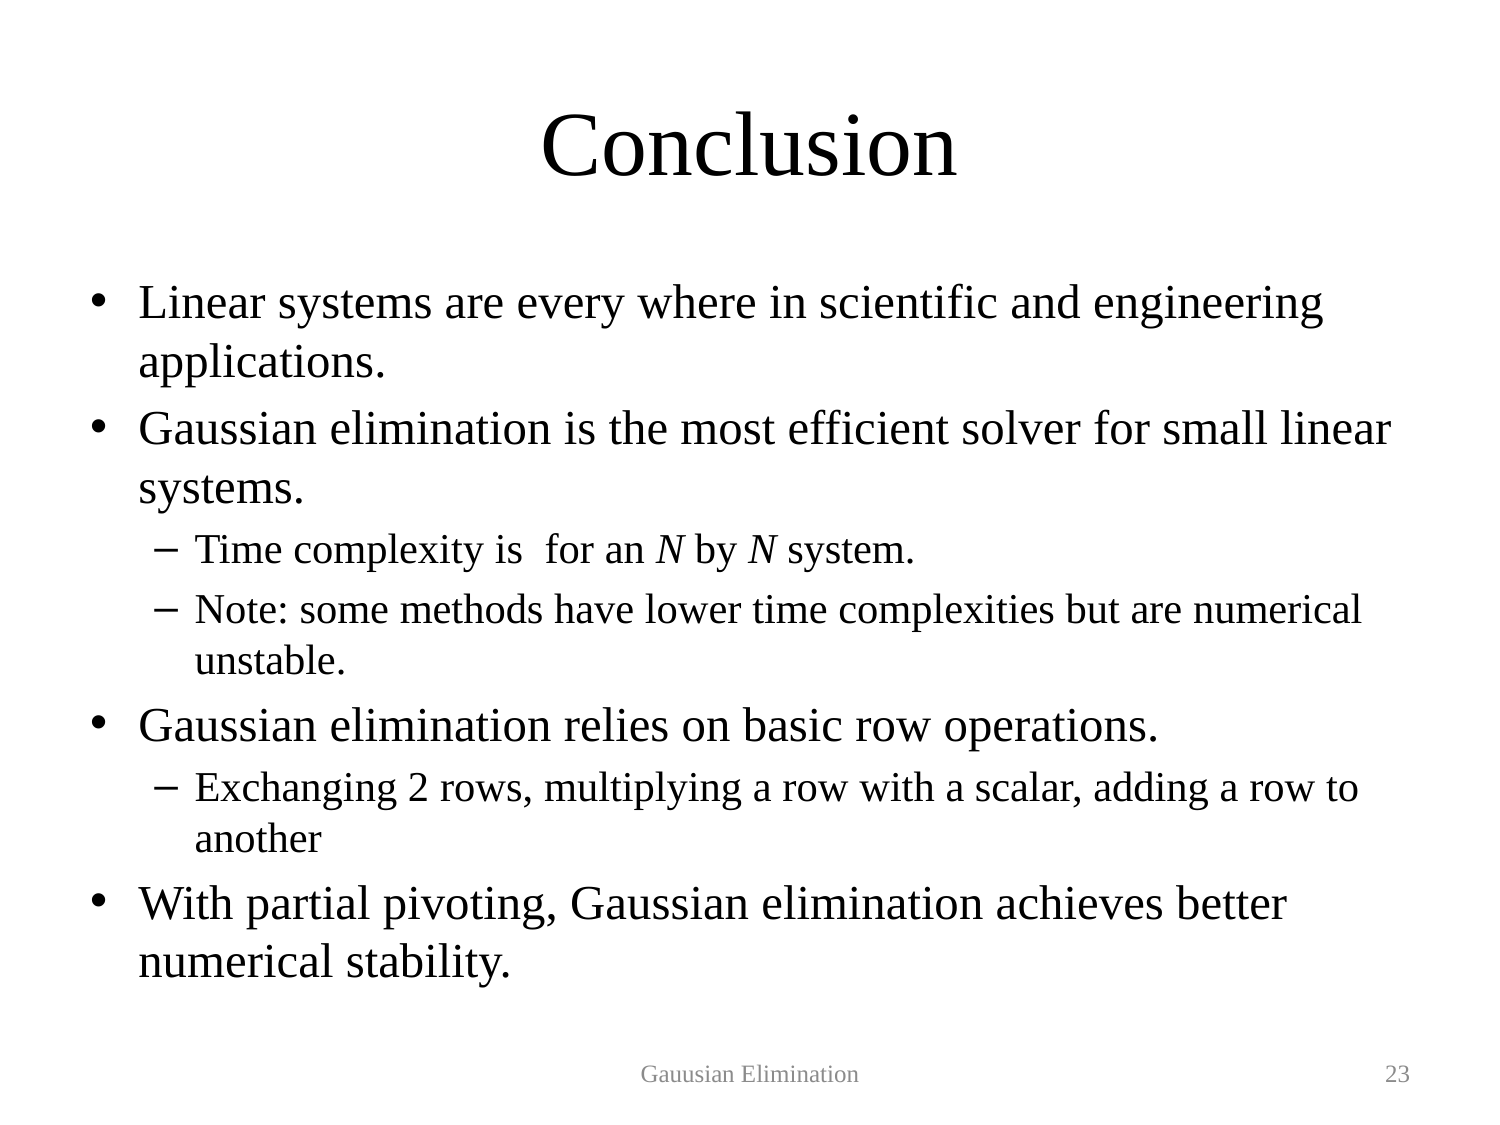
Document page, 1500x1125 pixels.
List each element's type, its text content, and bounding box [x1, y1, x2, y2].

slide_number 23 [1074, 1042, 1425, 1103]
footer Gauusian Elimination [512, 1042, 988, 1103]
title Conclusion [75, 45, 1425, 233]
